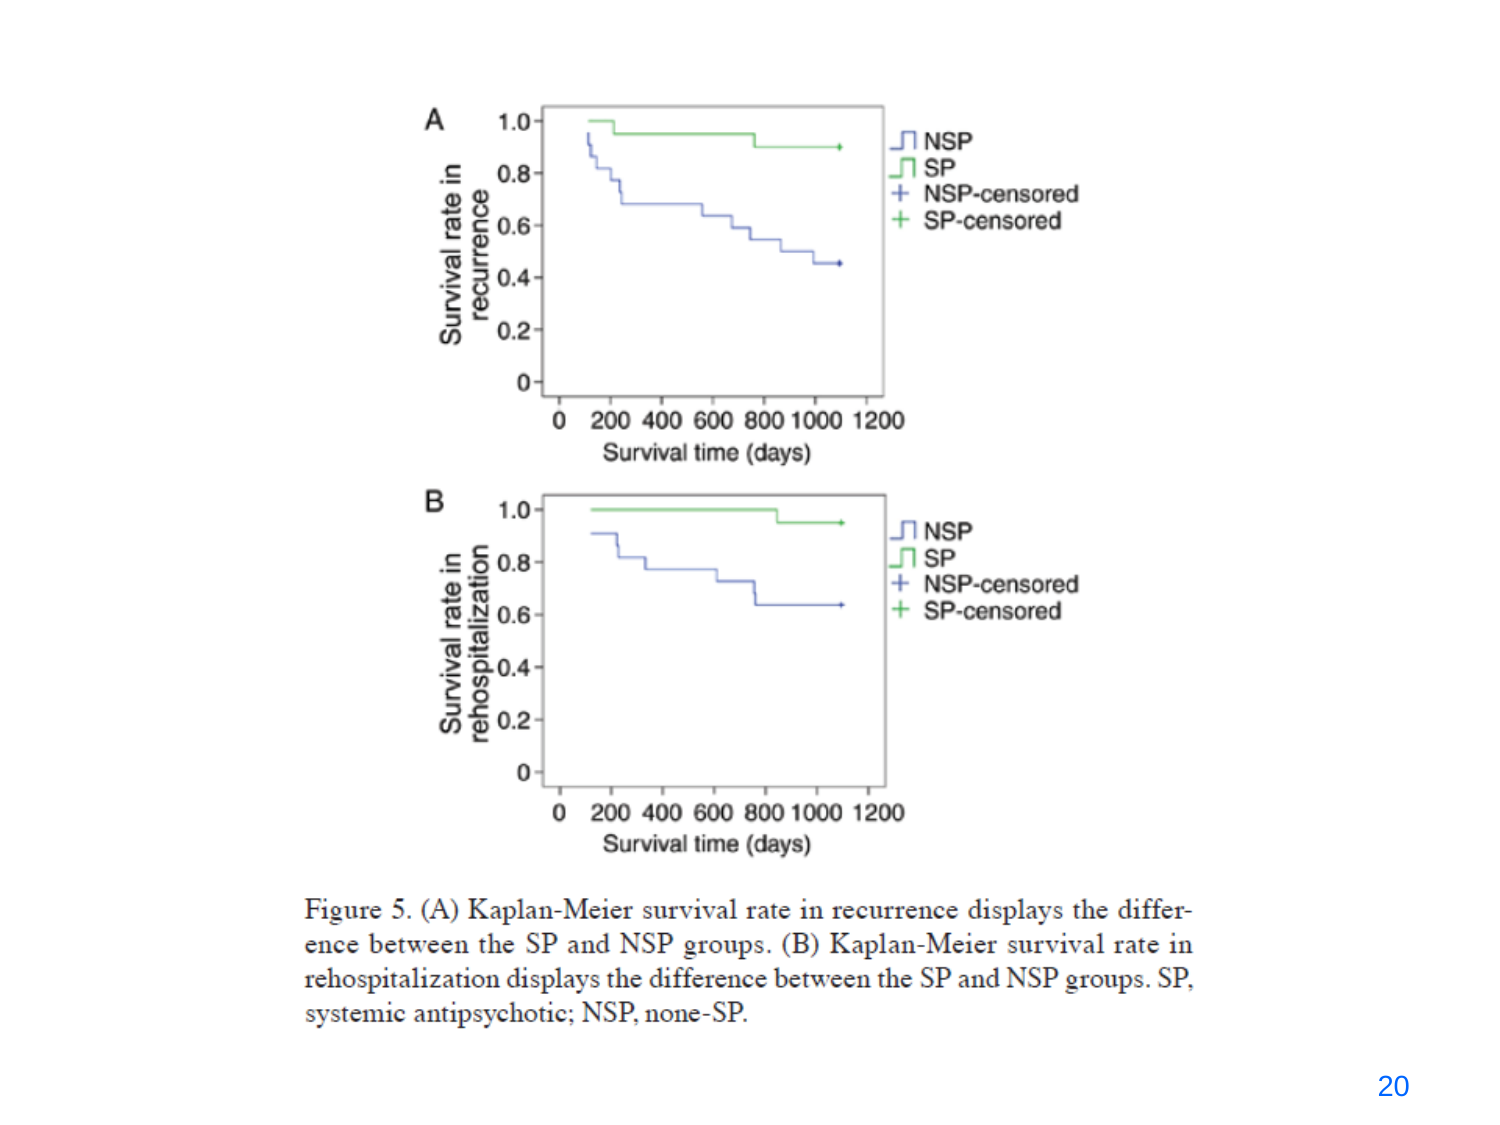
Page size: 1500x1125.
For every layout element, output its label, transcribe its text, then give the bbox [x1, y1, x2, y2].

picture [285, 80, 1215, 1044]
slide_number 20 [1275, 1025, 1425, 1104]
